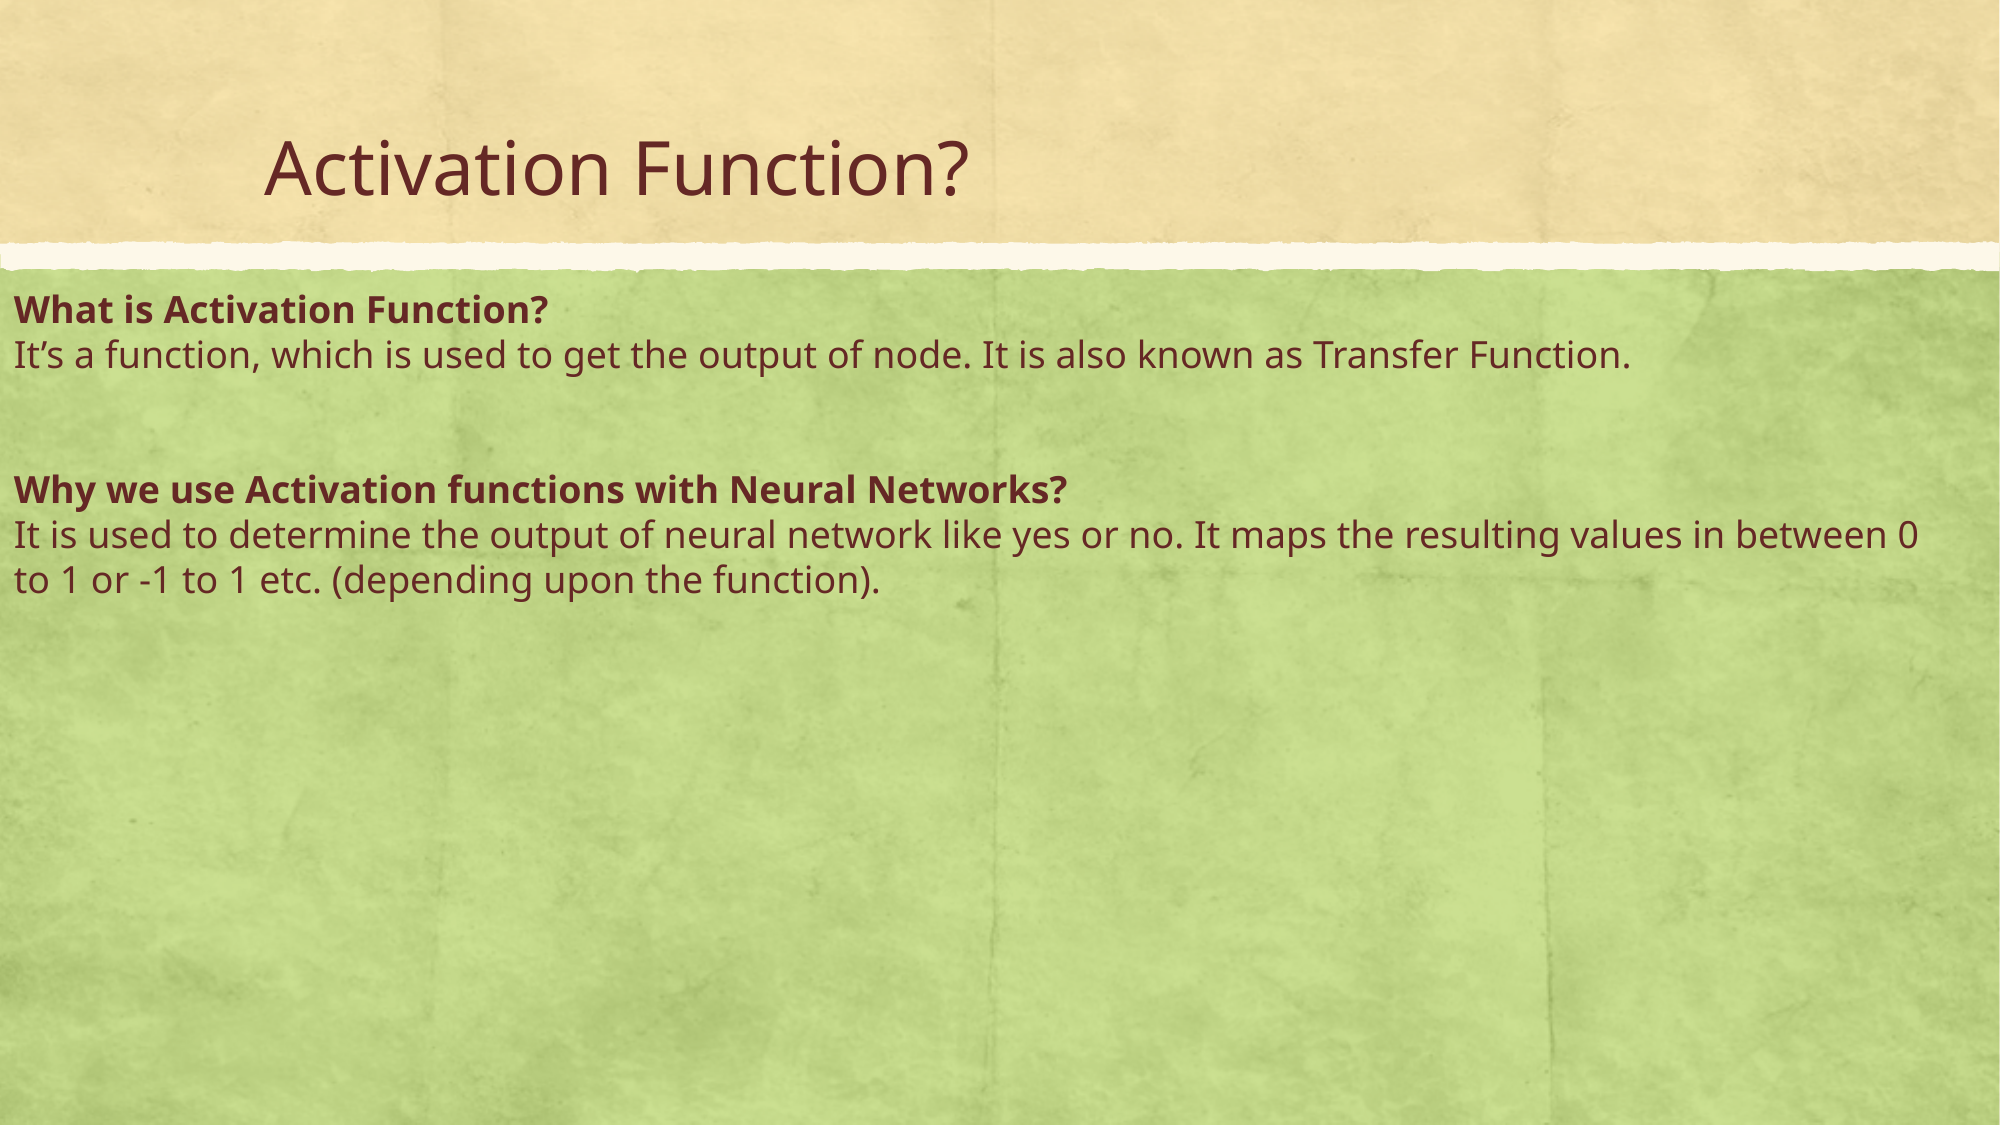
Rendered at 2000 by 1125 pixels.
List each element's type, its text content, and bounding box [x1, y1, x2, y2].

title Activation Function? [249, 31, 1750, 219]
text_box What is Activation Function? It’s a function, which is used to get the output of node. It is also known as Transfer Function. Why we use Activation functions with Neural Networks? It is used to determine the output of neural network like yes or no. It maps the resulting values in between 0 to 1 or -1 to 1 etc. (depending upon the function). [0, 278, 1945, 654]
